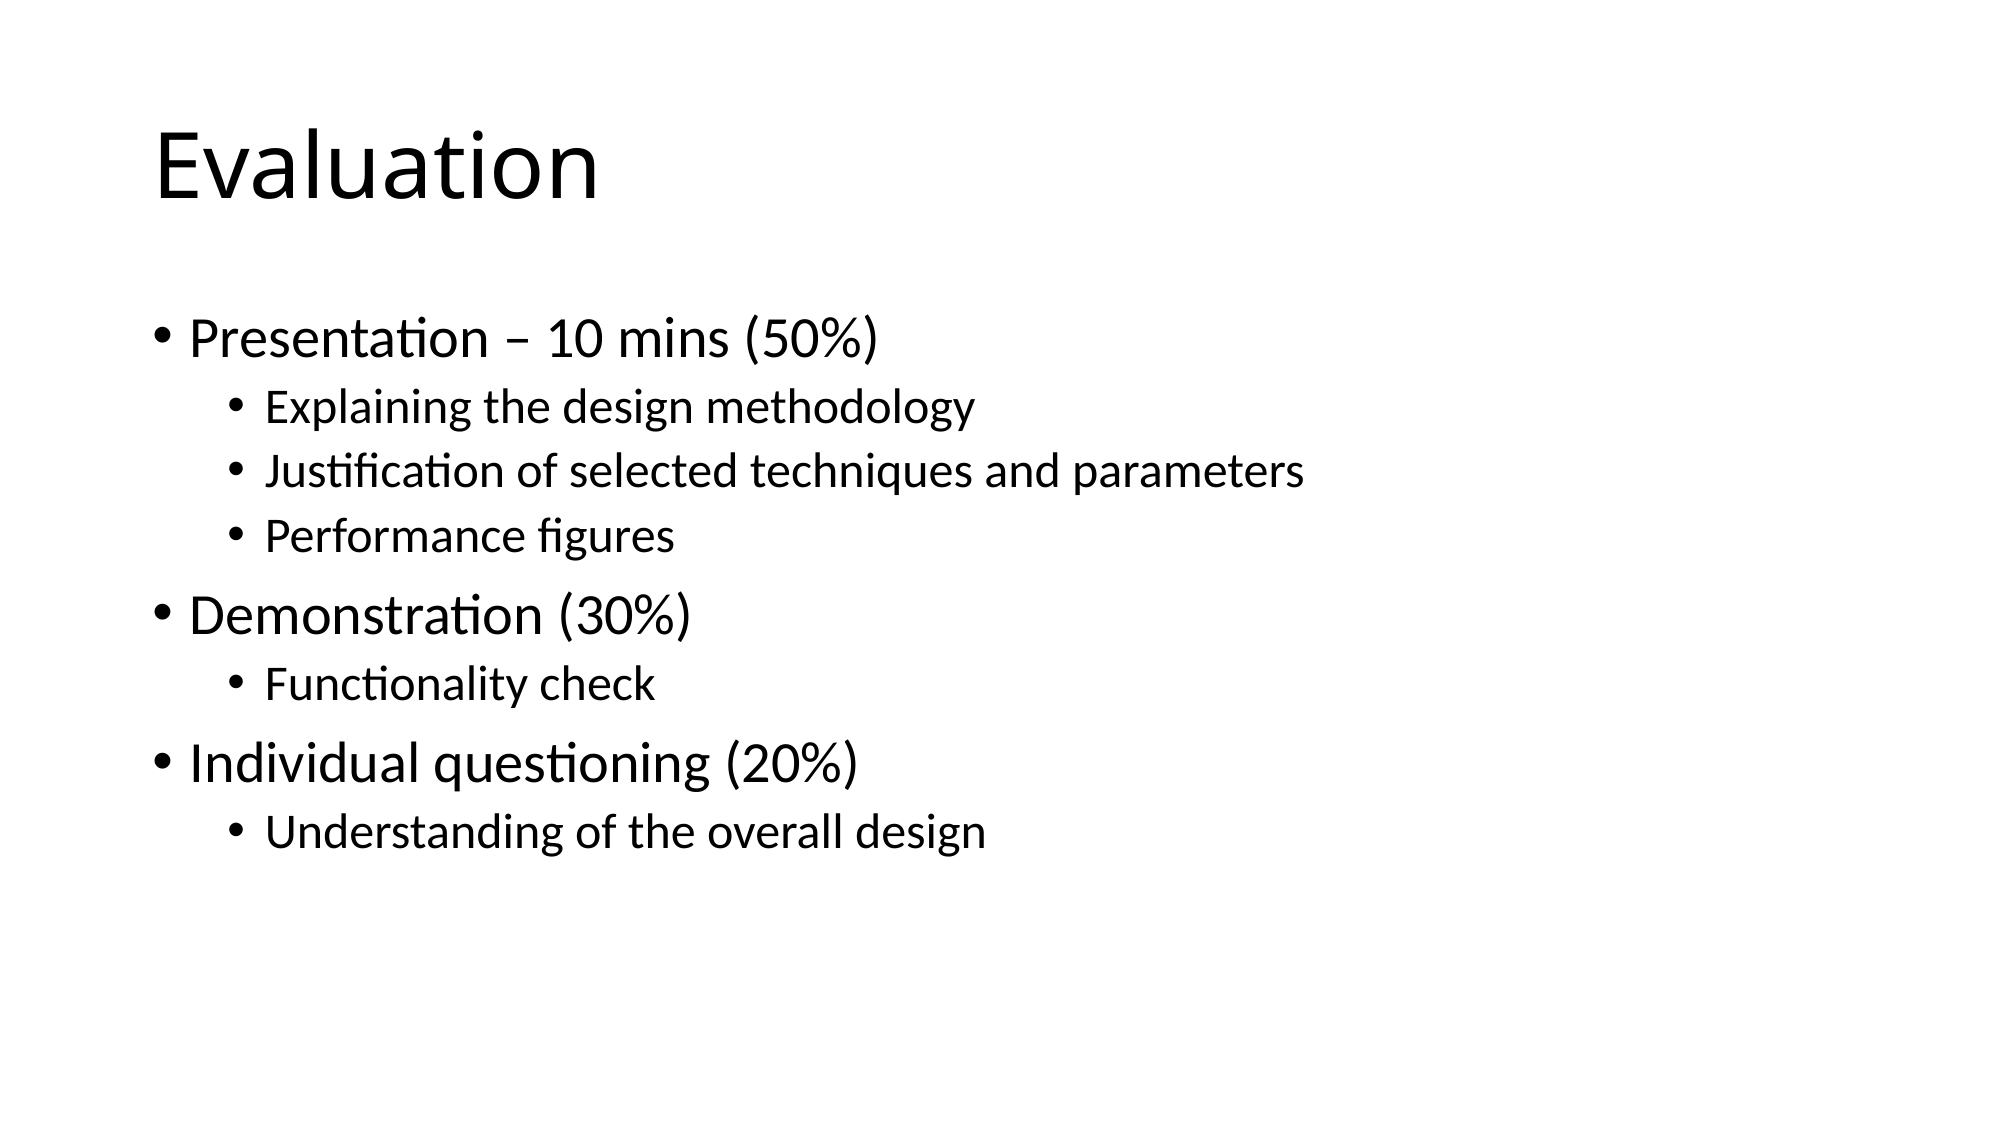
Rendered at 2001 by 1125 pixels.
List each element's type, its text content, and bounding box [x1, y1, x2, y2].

title Evaluation [137, 59, 1863, 278]
list Presentation – 10 mins (50%) Explaining the design methodology Justification of selected techniques and parameters Performance figures Demonstration (30%) Functionality check Individual questioning (20%) Understanding of the overall design [137, 299, 1863, 1014]
